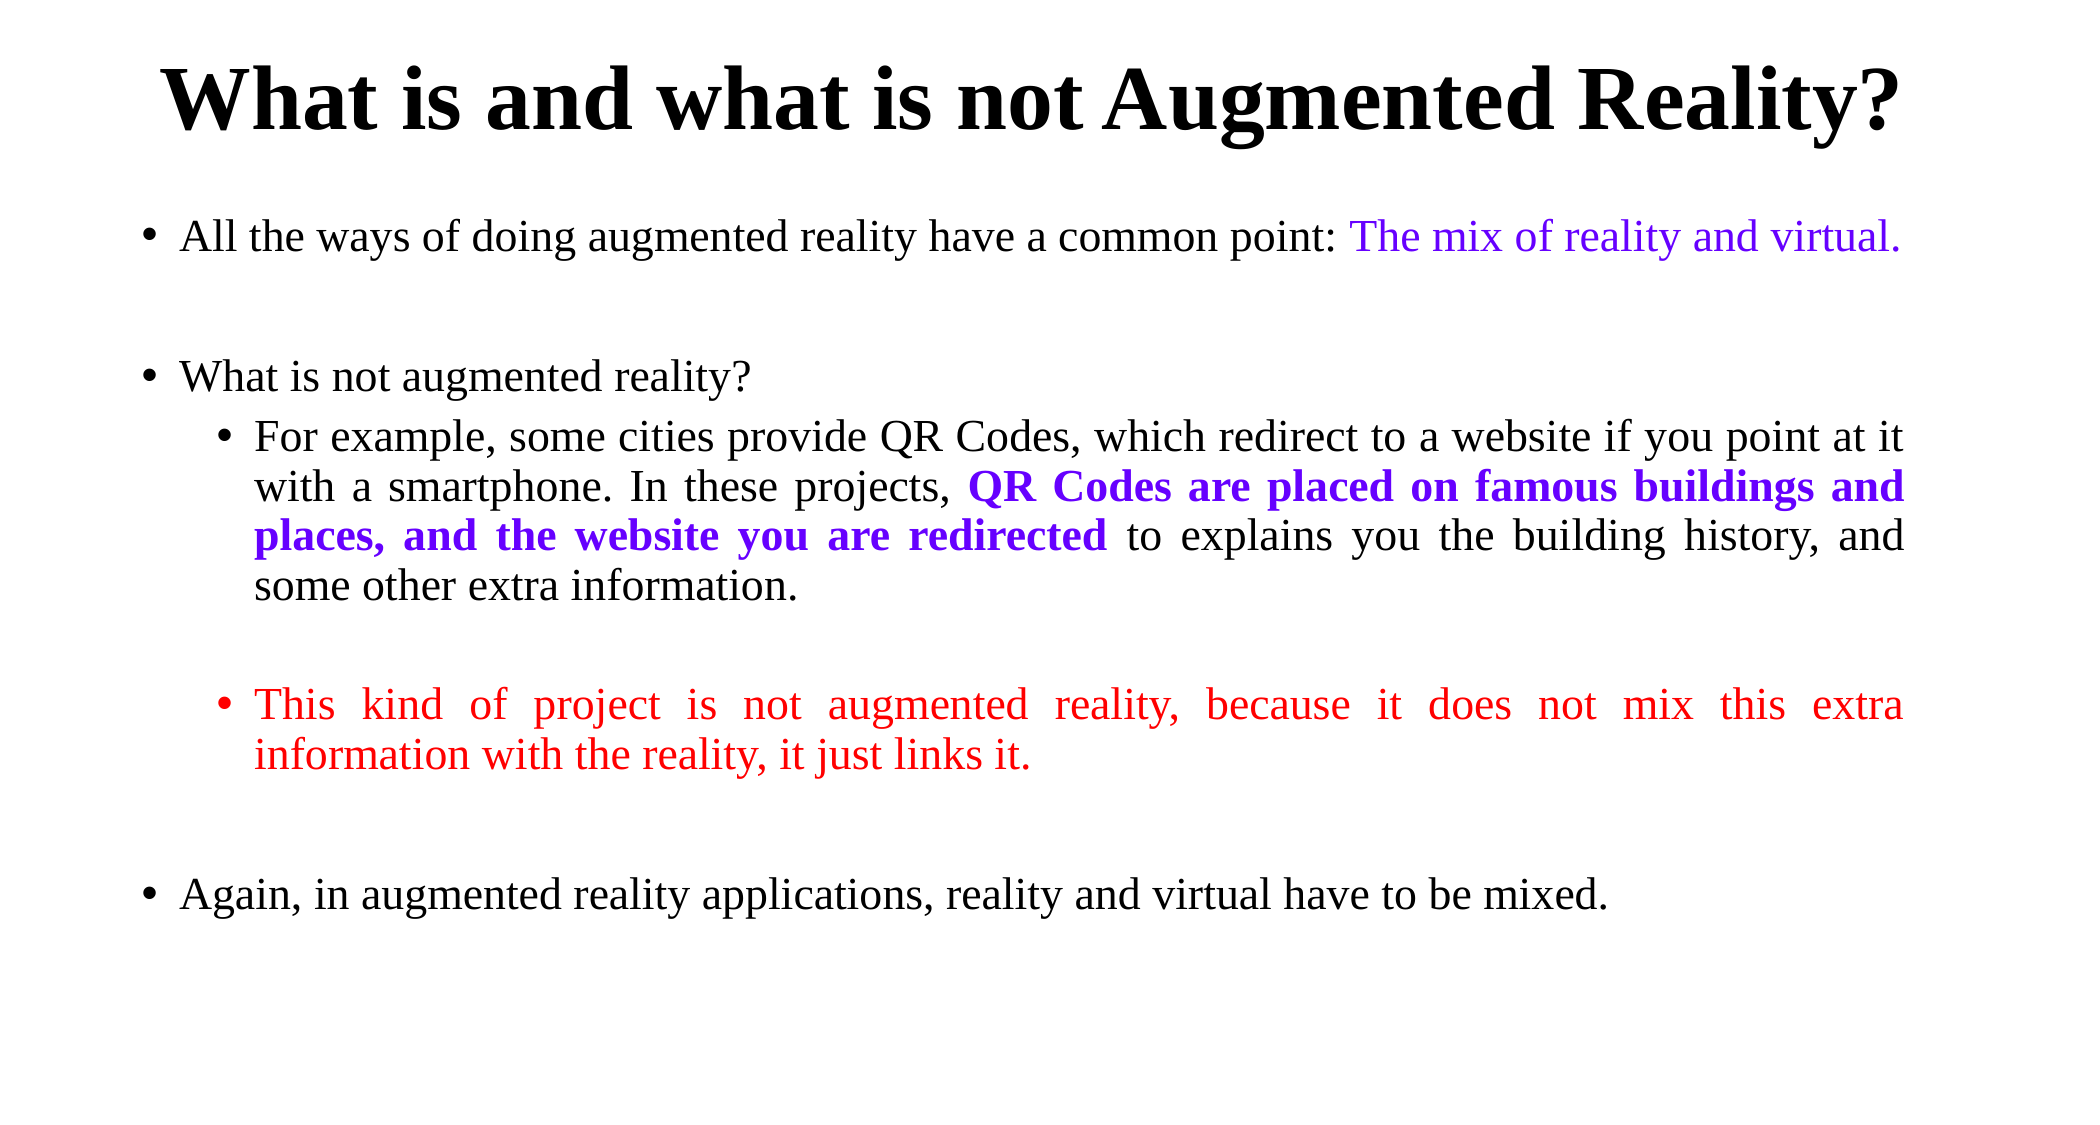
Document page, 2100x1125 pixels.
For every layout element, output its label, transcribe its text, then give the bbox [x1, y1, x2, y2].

list All the ways of doing augmented reality have a common point: The mix of reality and virtual. What is not augmented reality? For example, some cities provide QR Codes, which redirect to a website if you point at it with a smartphone. In these projects, QR Codes are placed on famous buildings and places, and the website you are redirected to explains you the building history, and some other extra information. This kind of project is not augmented reality, because it does not mix this extra information with the reality, it just links it. Again, in augmented reality applications, reality and virtual have to be mixed. [126, 204, 1921, 1036]
title What is and what is not Augmented Reality? [144, 14, 1956, 185]
